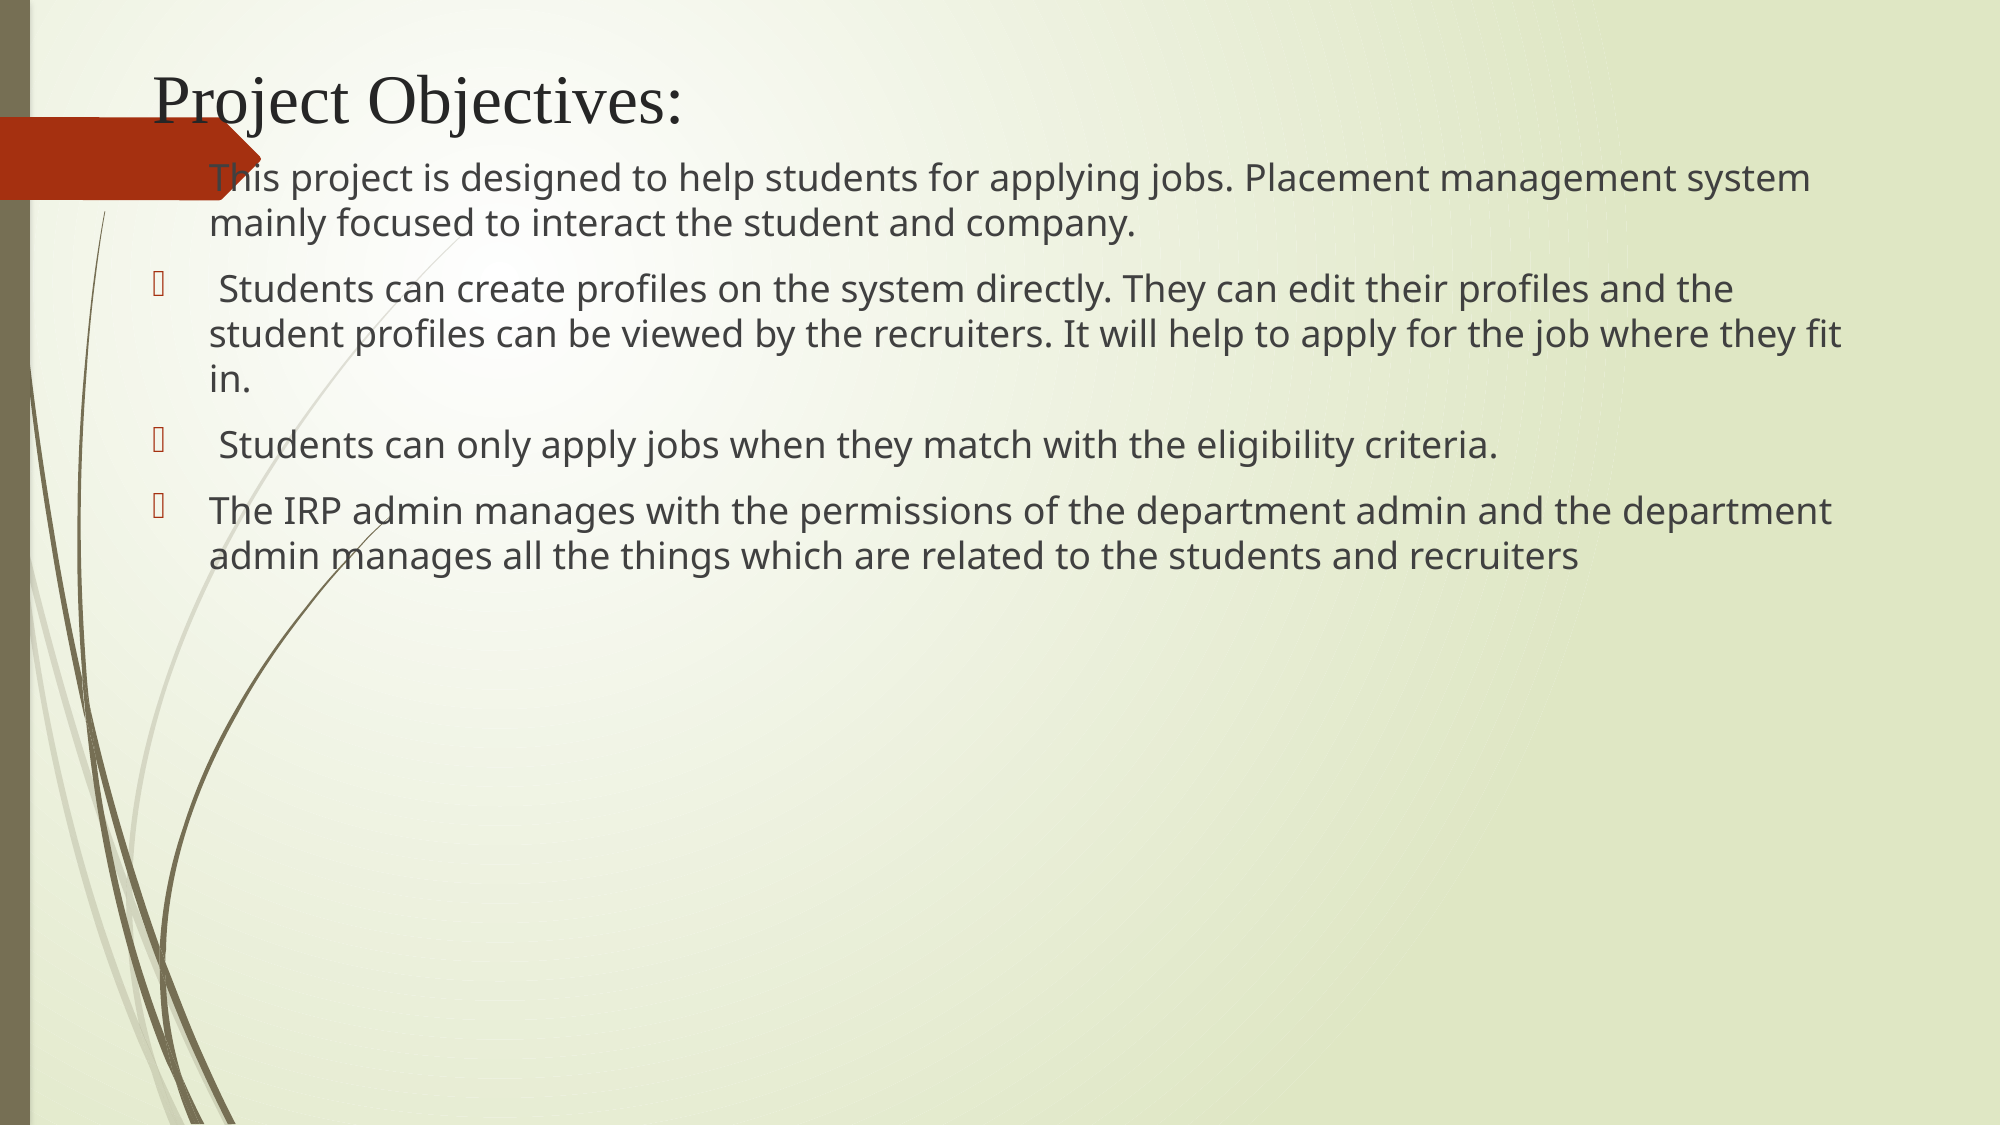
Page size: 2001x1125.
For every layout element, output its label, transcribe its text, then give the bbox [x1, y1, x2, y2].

title Project Objectives: [137, 45, 1863, 146]
list This project is designed to help students for applying jobs. Placement management system mainly focused to interact the student and company. Students can create profiles on the system directly. They can edit their profiles and the student profiles can be viewed by the recruiters. It will help to apply for the job where they fit in. Students can only apply jobs when they match with the eligibility criteria. The IRP admin manages with the permissions of the department admin and the department admin manages all the things which are related to the students and recruiters [137, 146, 1863, 1014]
